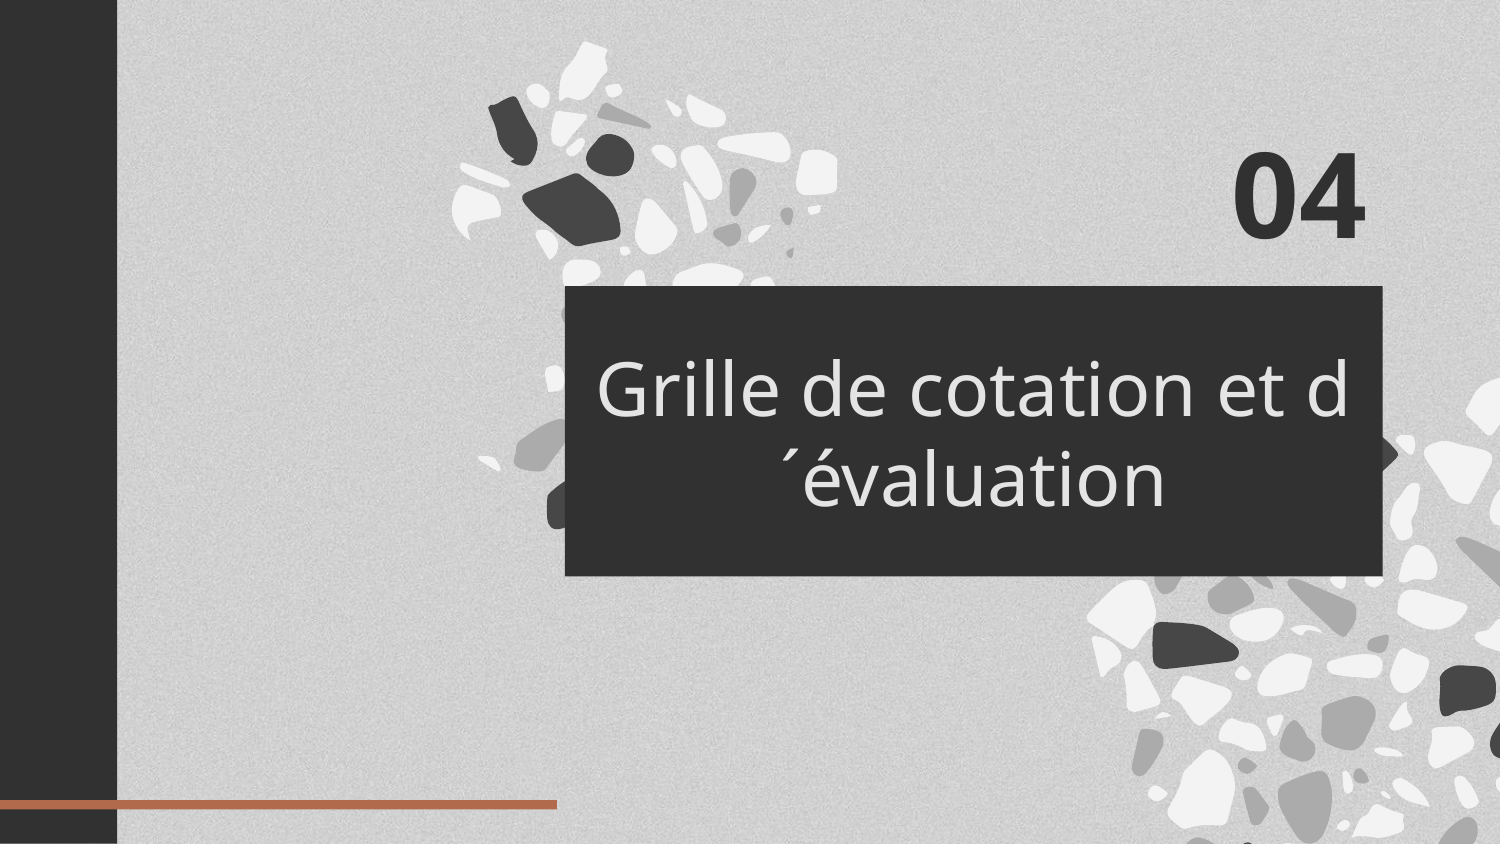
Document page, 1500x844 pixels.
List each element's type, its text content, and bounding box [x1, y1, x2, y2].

title Grille de cotation et d´évaluation [564, 286, 1383, 577]
title 04 [1183, 104, 1383, 271]
picture [118, 0, 1500, 844]
